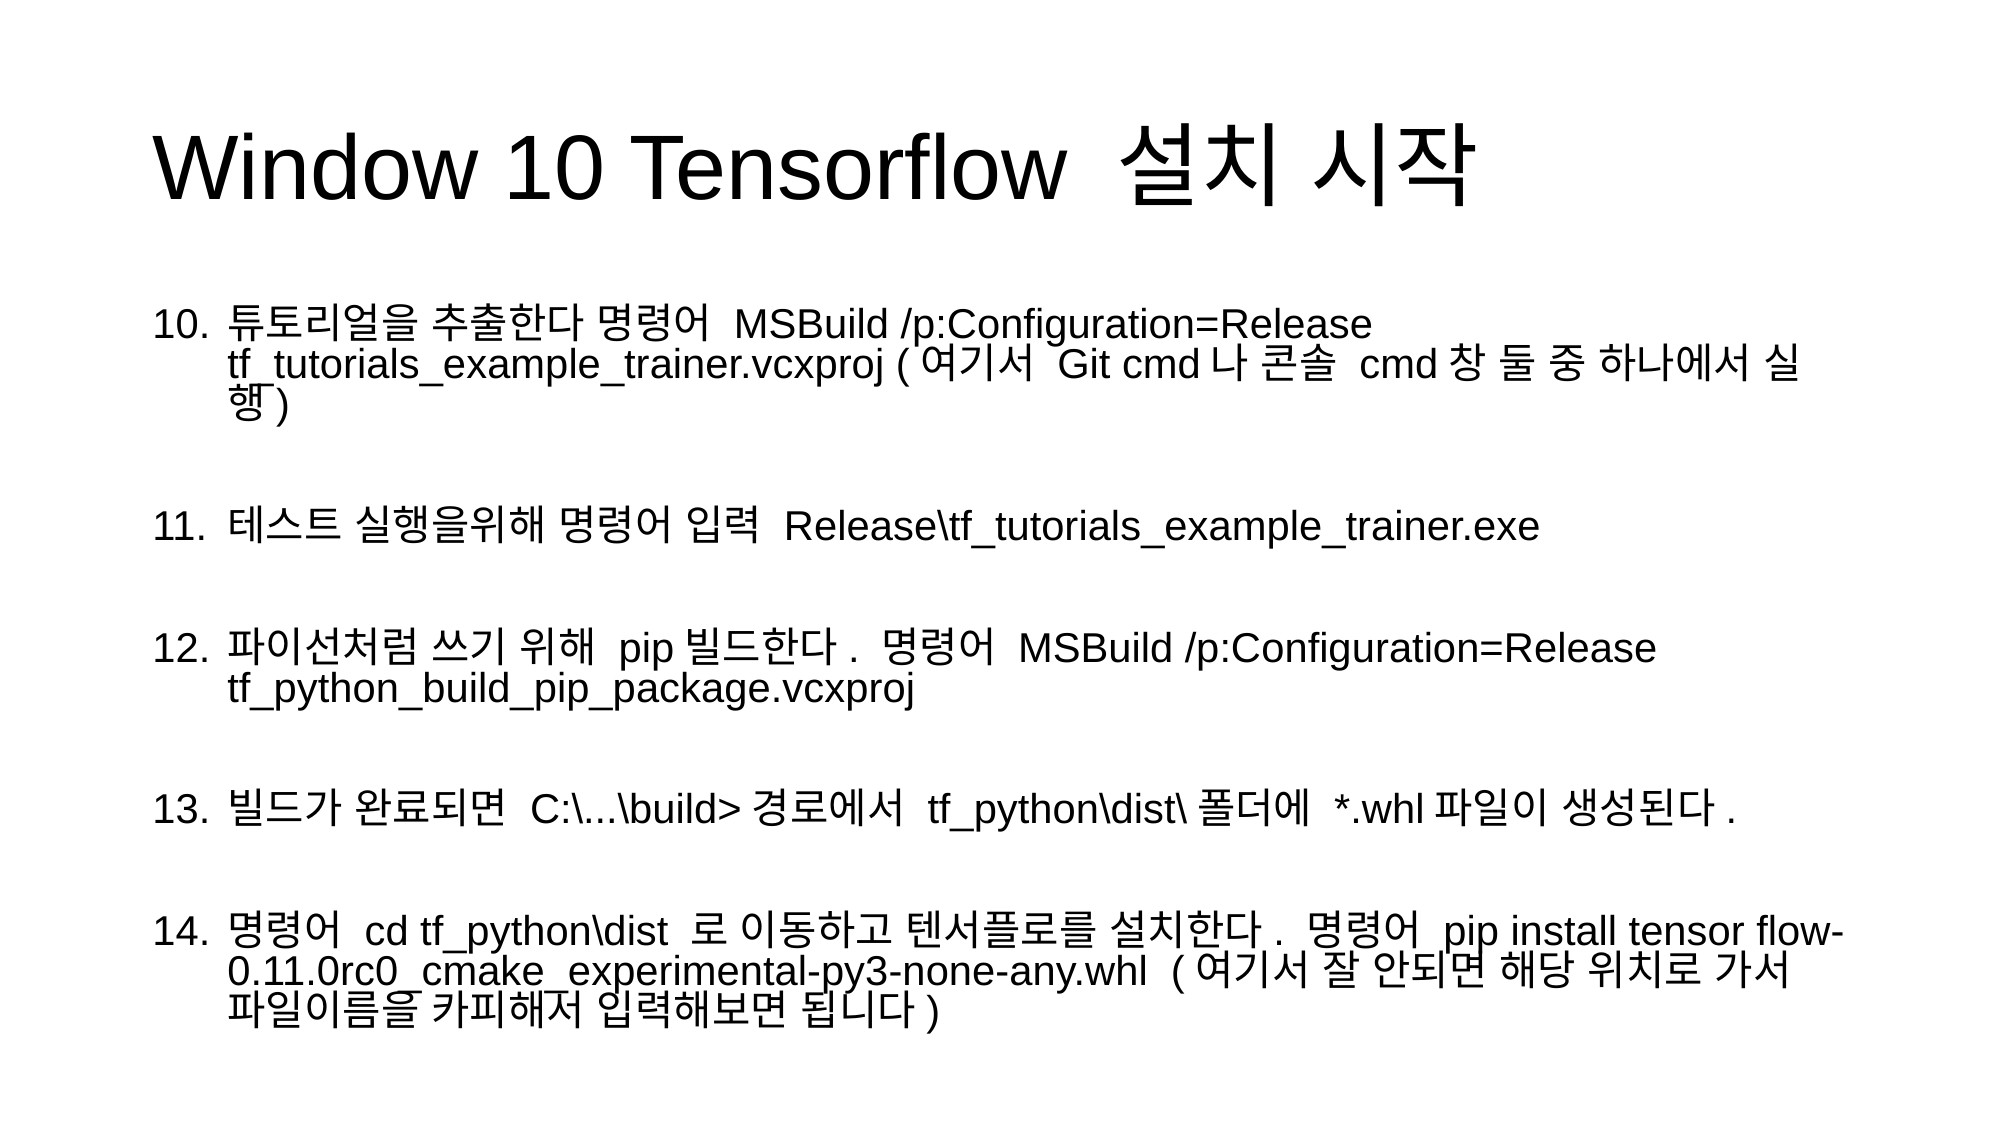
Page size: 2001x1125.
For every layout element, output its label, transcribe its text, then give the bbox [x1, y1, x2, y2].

title Window 10 Tensorflow 설치 시작 [137, 61, 1863, 279]
list 튜토리얼을 추출한다 명령어 MSBuild /p:Configuration=Release tf_tutorials_example_trainer.vcxproj (여기서 Git cmd나 콘솔 cmd창 둘 중 하나에서 실행) 테스트 실행을위해 명령어 입력 Release\tf_tutorials_example_trainer.exe 파이선처럼 쓰기 위해 pip빌드한다. 명령어 MSBuild /p:Configuration=Release tf_python_build_pip_package.vcxproj 빌드가 완료되면 C:\...\build>경로에서 tf_python\dist\폴더에 *.whl파일이 생성된다. 명령어 cd tf_python\dist 로 이동하고 텐서플로를 설치한다. 명령어 pip install tensor flow-0.11.0rc0_cmake_experimental-py3-none-any.whl (여기서 잘 안되면 해당 위치로 가서 파일이름을 카피해서 입력해보면 됩니다) [137, 299, 1863, 1014]
